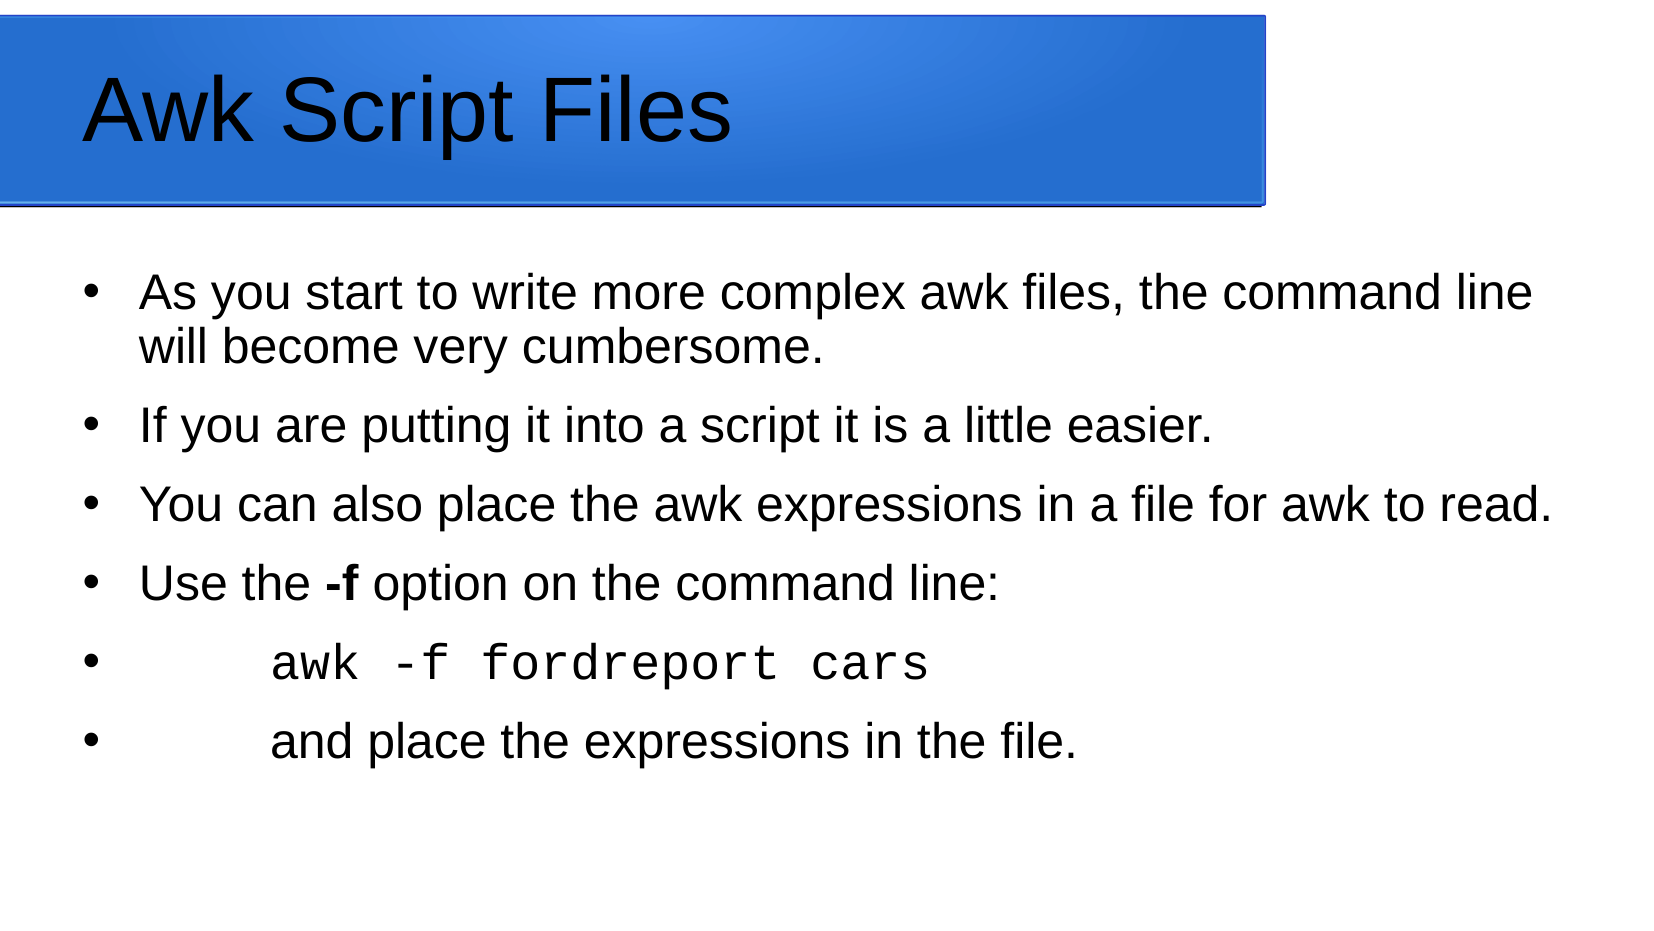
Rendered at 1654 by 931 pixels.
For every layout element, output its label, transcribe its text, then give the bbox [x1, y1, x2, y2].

title Awk Script Files [82, 35, 1235, 189]
picture [0, 13, 1269, 211]
list As you start to write more complex awk files, the command line will become very cumbersome. If you are putting it into a script it is a little easier. You can also place the awk expressions in a file for awk to read. Use the -f option on the command line: awk -f fordreport cars and place the expressions in the file. [82, 266, 1573, 842]
